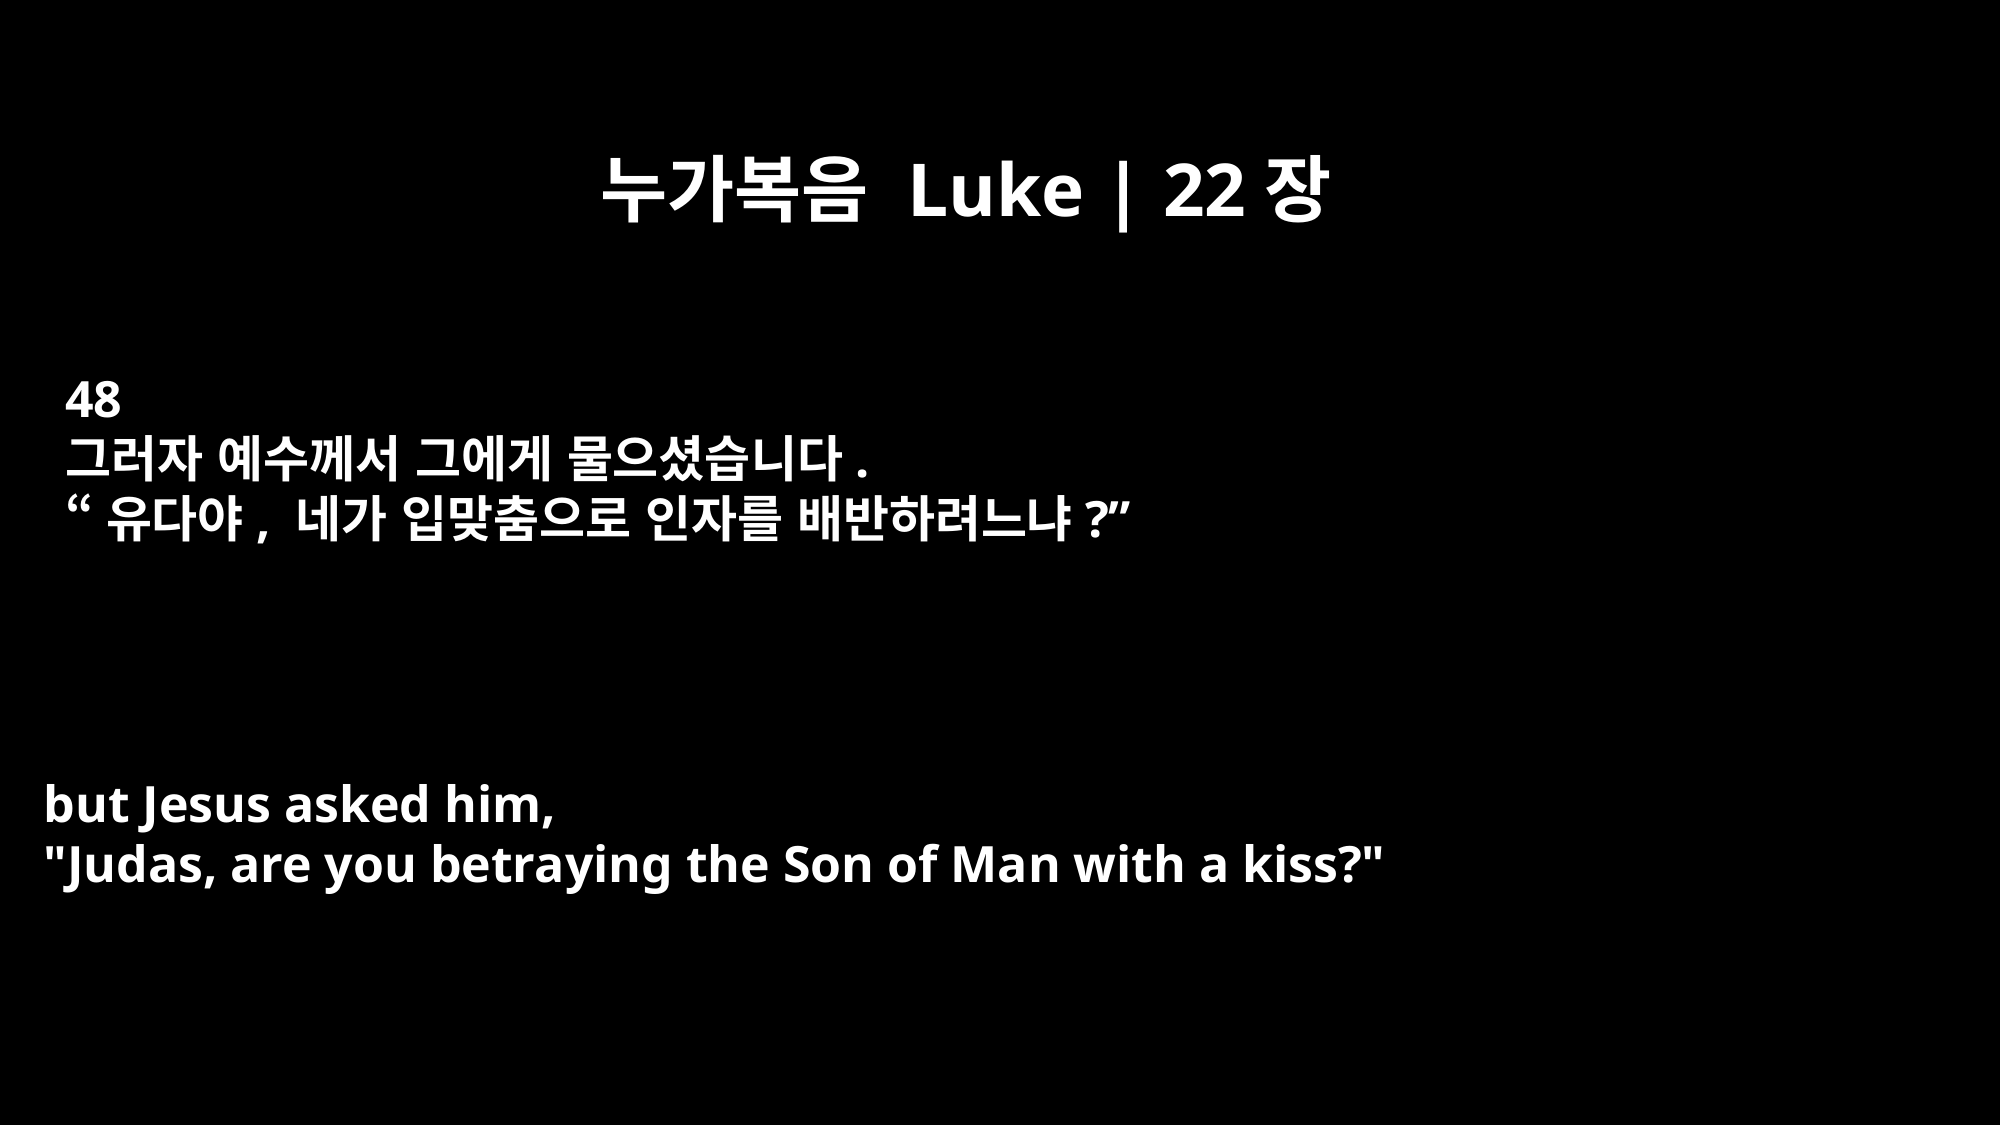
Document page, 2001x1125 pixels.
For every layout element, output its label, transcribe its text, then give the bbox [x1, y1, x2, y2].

text_box 48 그러자 예수께서 그에게 물으셨습니다. “유다야, 네가 입맞춤으로 인자를 배반하려느냐?” [50, 359, 1146, 555]
text_box but Jesus asked him, "Judas, are you betraying the Son of Man with a kiss?" [28, 764, 1401, 900]
text_box 누가복음 Luke | 22장 [585, 136, 1347, 239]
